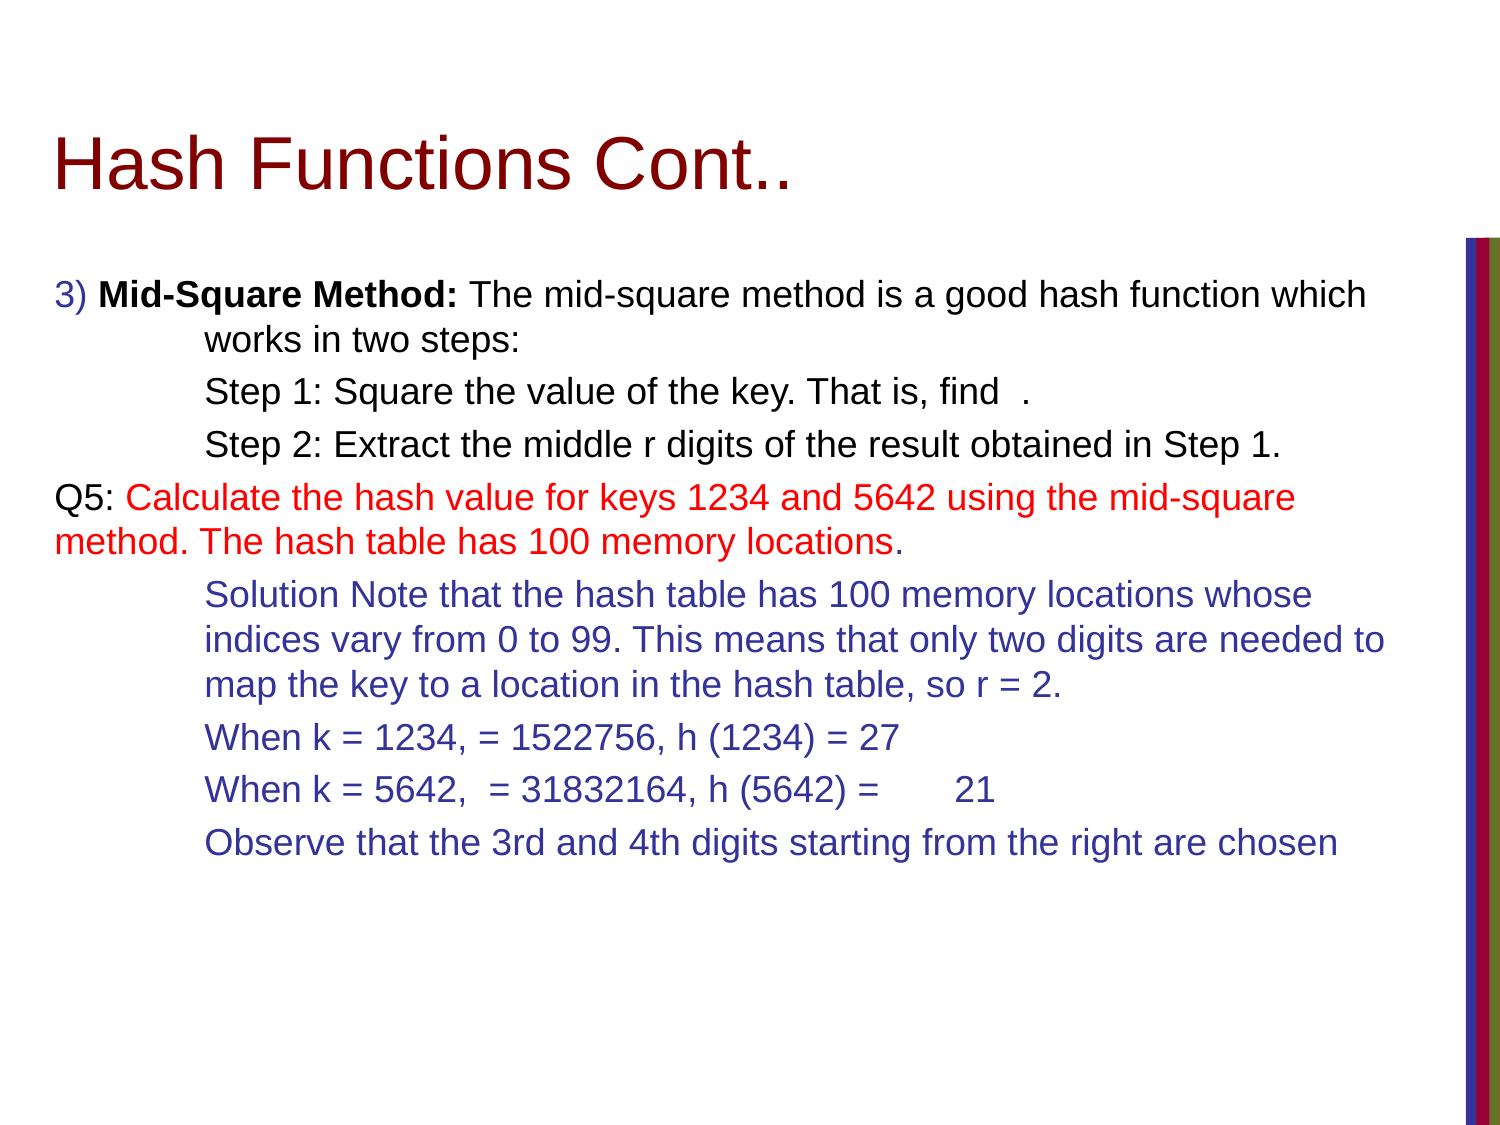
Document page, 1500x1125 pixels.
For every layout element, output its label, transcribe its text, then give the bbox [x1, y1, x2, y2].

title Hash Functions Cont.. [37, 49, 1317, 213]
